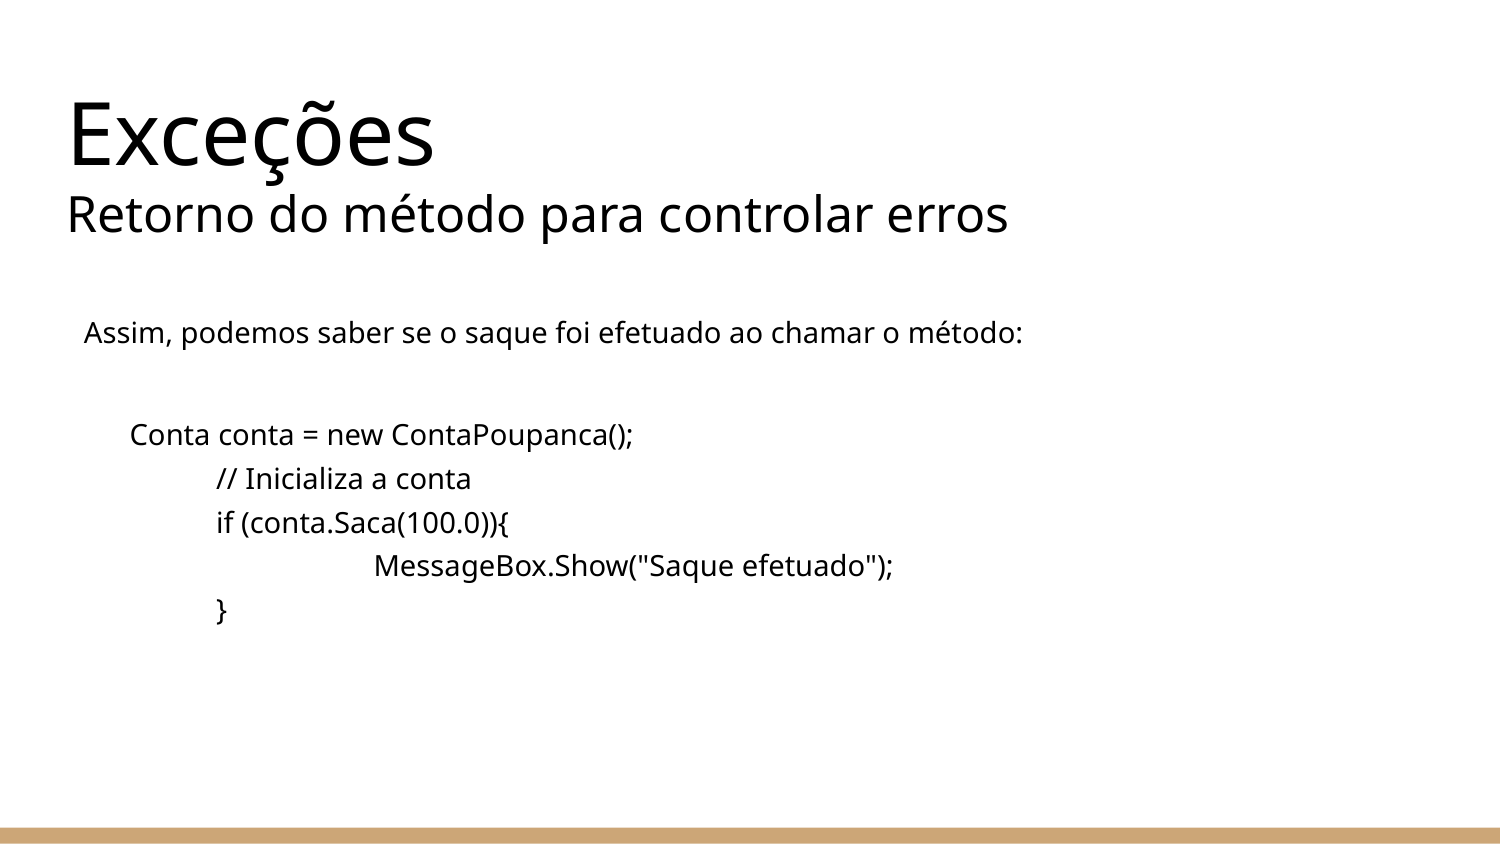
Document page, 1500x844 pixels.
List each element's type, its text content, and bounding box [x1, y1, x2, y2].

list Assim, podemos saber se o saque foi efetuado ao chamar o método: Conta conta = new ContaPoupanca(); // Inicializa a conta if (conta.Saca(100.0)){ MessageBox.Show("Saque efetuado"); } [51, 200, 1449, 752]
title Exceções Retorno do método para controlar erros [51, 121, 1449, 200]
